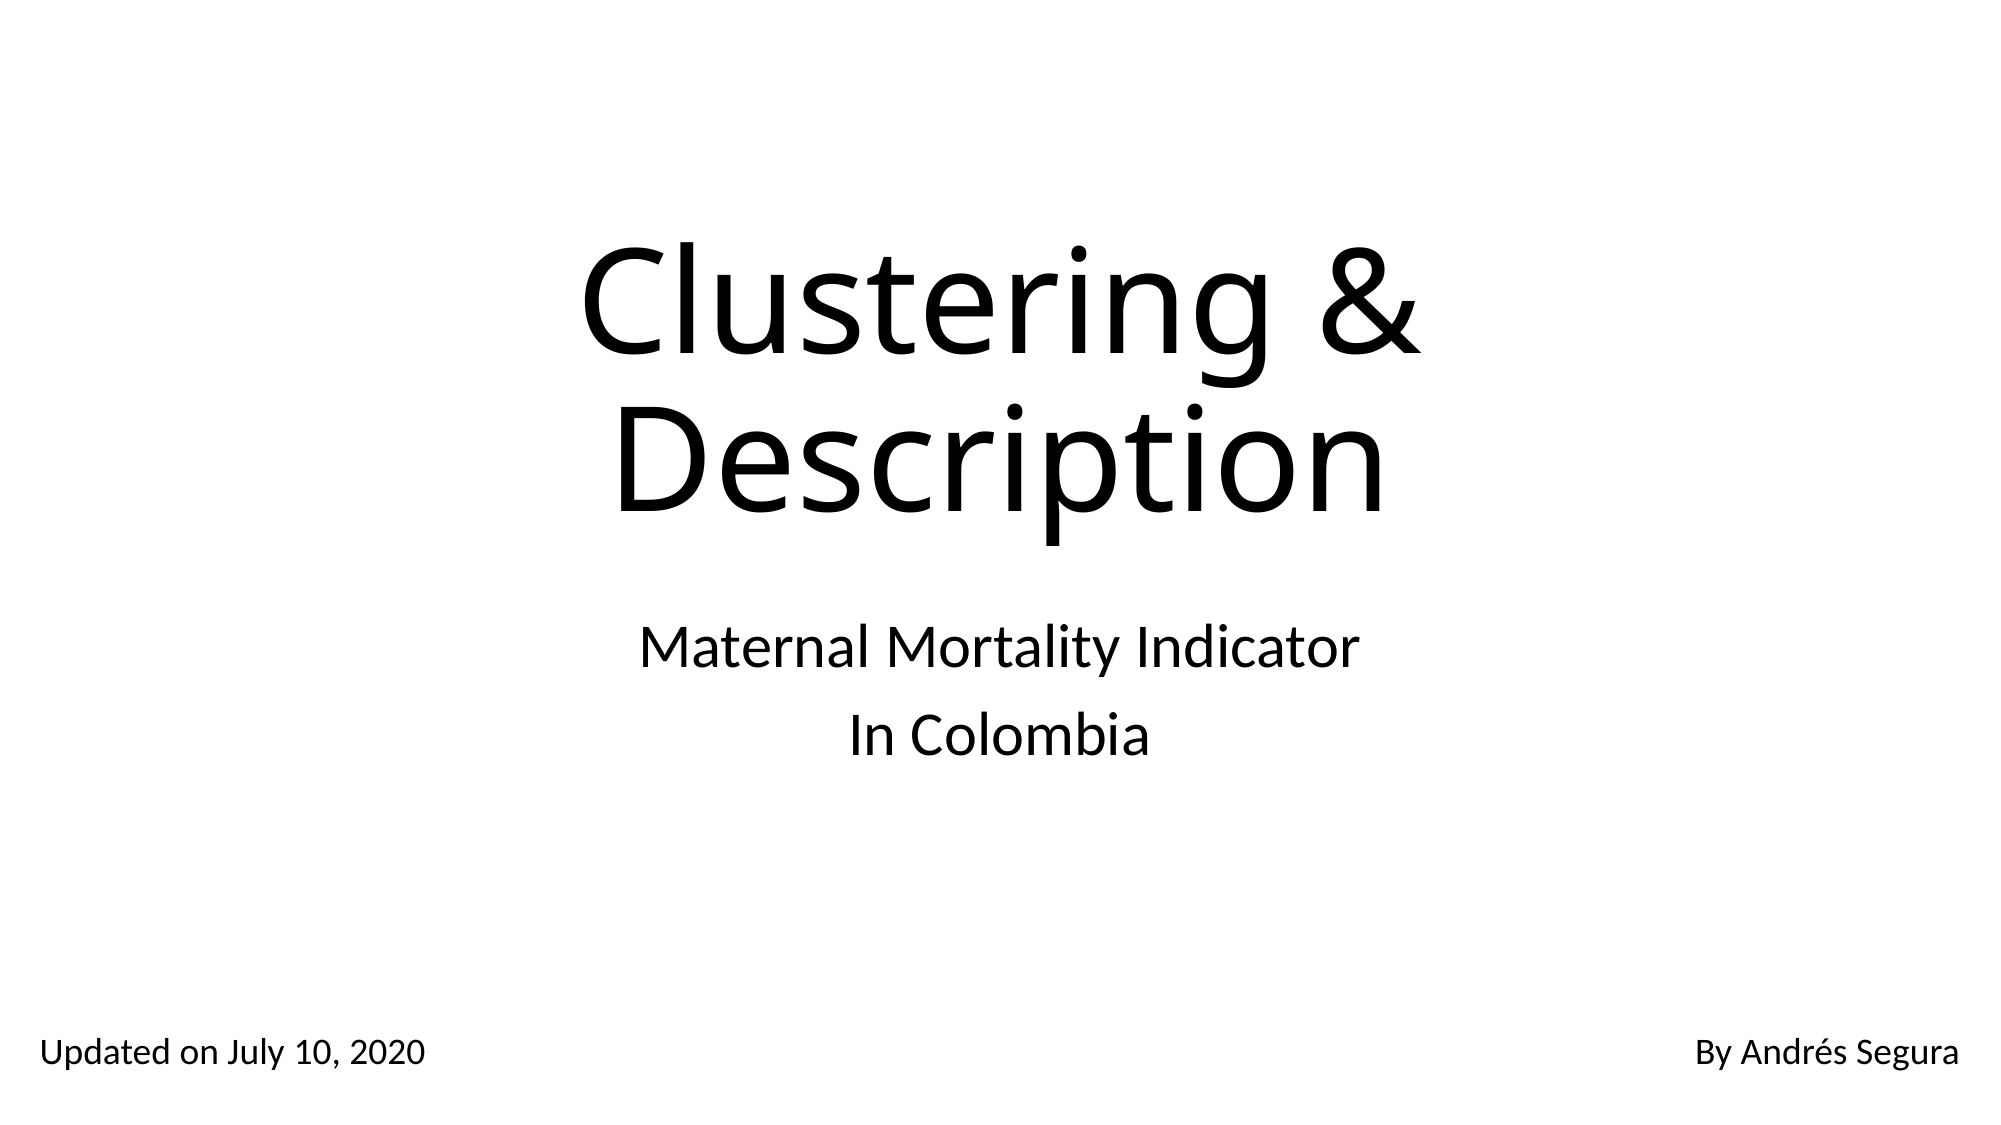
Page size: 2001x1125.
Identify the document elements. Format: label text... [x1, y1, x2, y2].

text_box Updated on July 10, 2020 [24, 1019, 657, 1080]
title Clustering & Description [249, 184, 1750, 550]
text_box By Andrés Segura [1342, 1019, 1975, 1080]
subtitle Maternal Mortality Indicator In Colombia [249, 605, 1750, 809]
